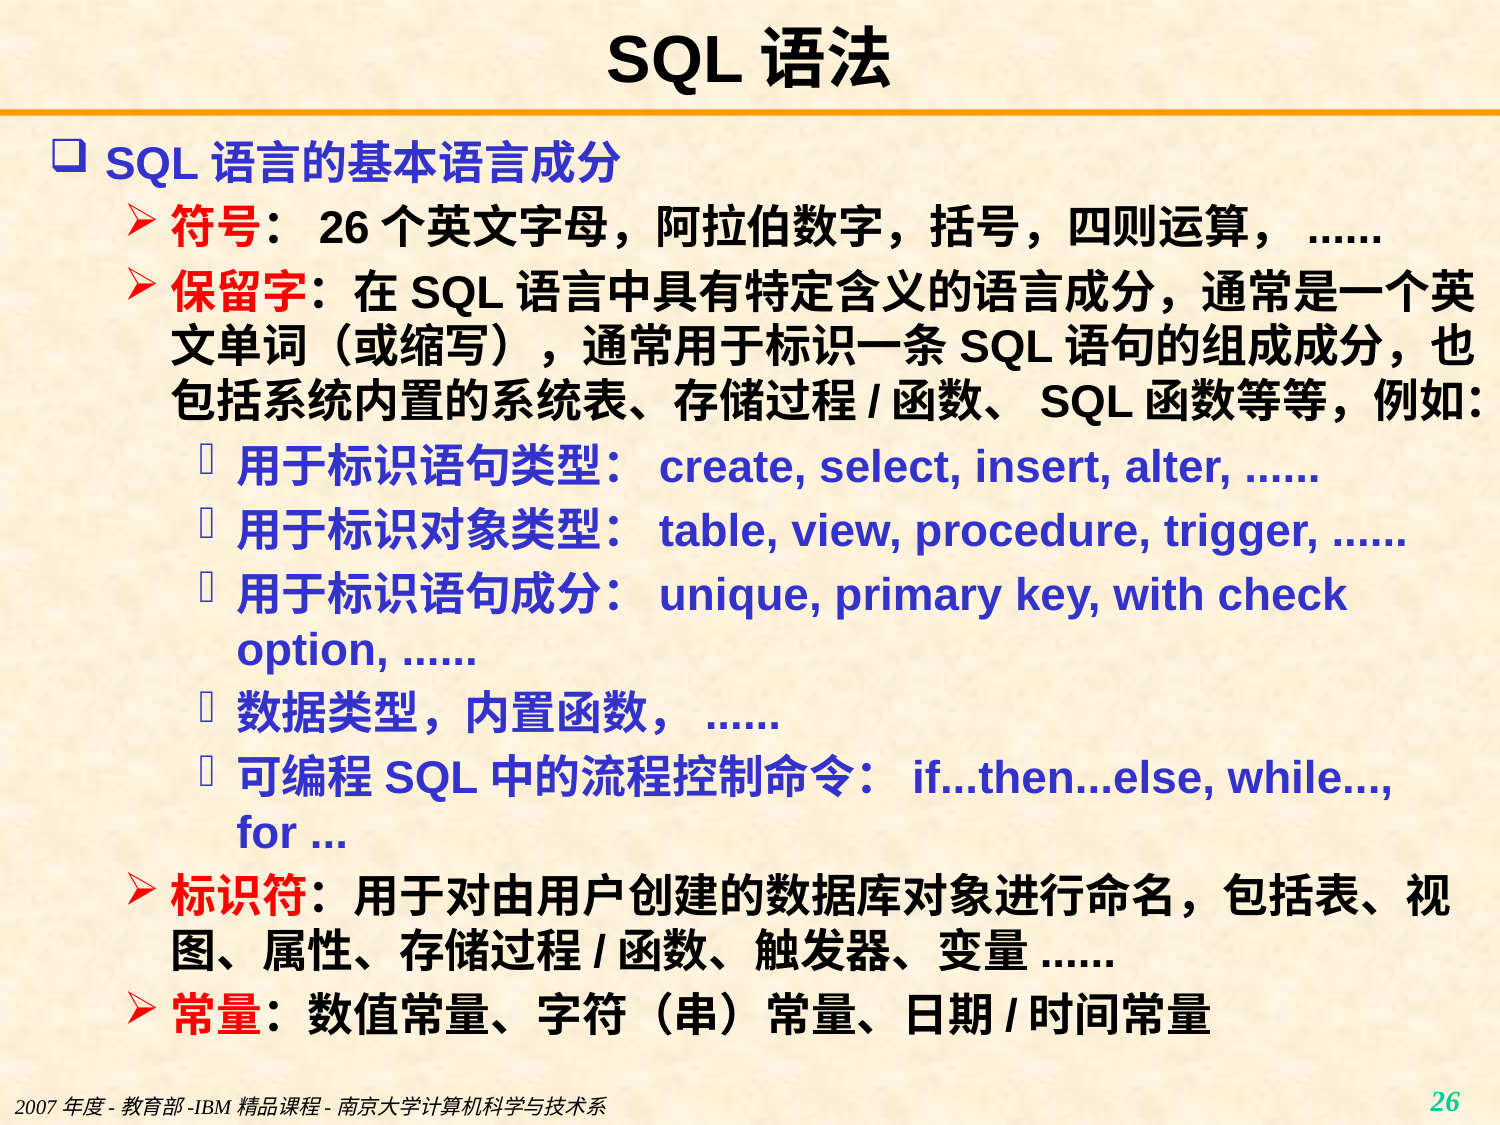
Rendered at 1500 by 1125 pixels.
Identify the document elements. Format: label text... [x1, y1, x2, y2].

picture [0, 0, 1500, 109]
text_box 2007年度-教育部-IBM精品课程-南京大学计算机科学与技术系 [0, 1093, 939, 1125]
text_box [1162, 1095, 1475, 1113]
title SQL语法 [112, 12, 1388, 101]
list SQL语言的基本语言成分 符号：26个英文字母，阿拉伯数字，括号，四则运算，...... 保留字：在SQL语言中具有特定含义的语言成分，通常是一个英文单词（或缩写），通常用于标识一条SQL语句的组成成分，也包括系统内置的系统表、存储过程/函数、SQL函数等等，例如： 用于标识语句类型：create, select, insert, alter, ...... 用于标识对象类型：table, view, procedure, trigger, ...... 用于标识语句成分：unique, primary key, with check option, ...... 数据类型，内置函数，...... 可编程SQL中的流程控制命令：if...then...else, while..., for ... 标识符：用于对由用户创建的数据库对象进行命名，包括表、视图、属性、存储过程/函数、触发器、变量...... 常量：数值常量、字符（串）常量、日期/时间常量 [33, 126, 1496, 1095]
picture [0, 116, 1500, 1125]
